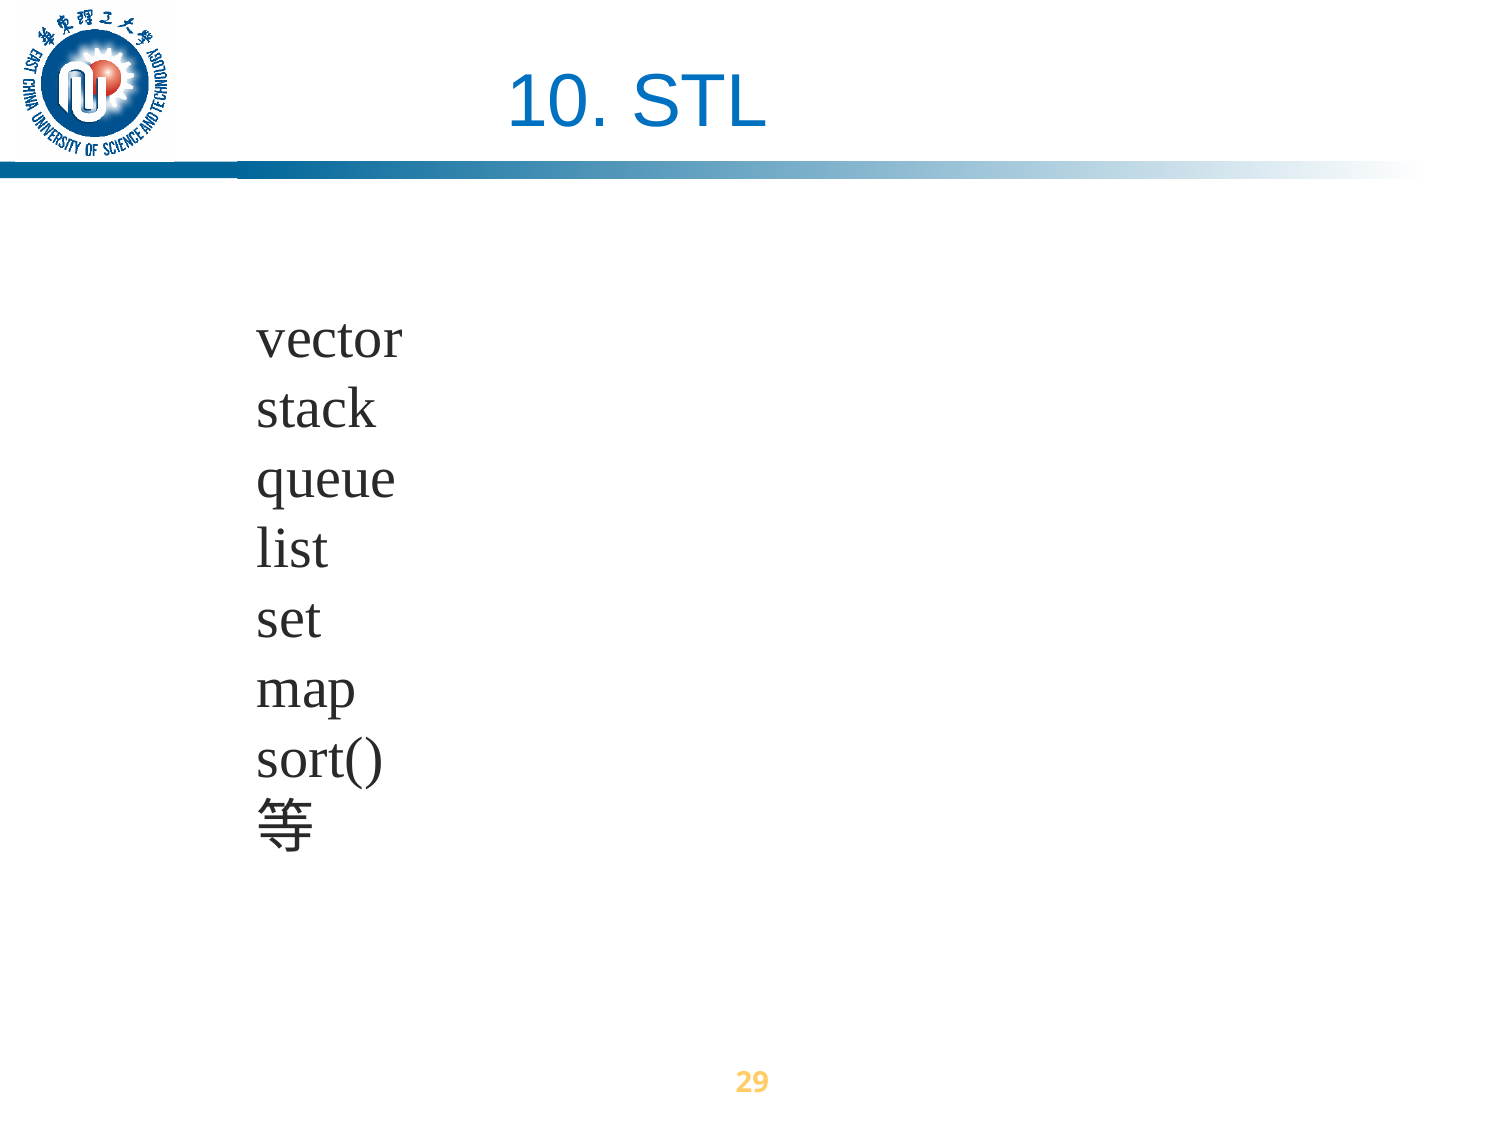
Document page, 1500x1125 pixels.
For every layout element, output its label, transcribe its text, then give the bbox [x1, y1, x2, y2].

text_box vector stack queue list set map sort() 等 [242, 291, 1128, 867]
title 10. STL [373, 36, 901, 150]
picture [15, 3, 174, 161]
